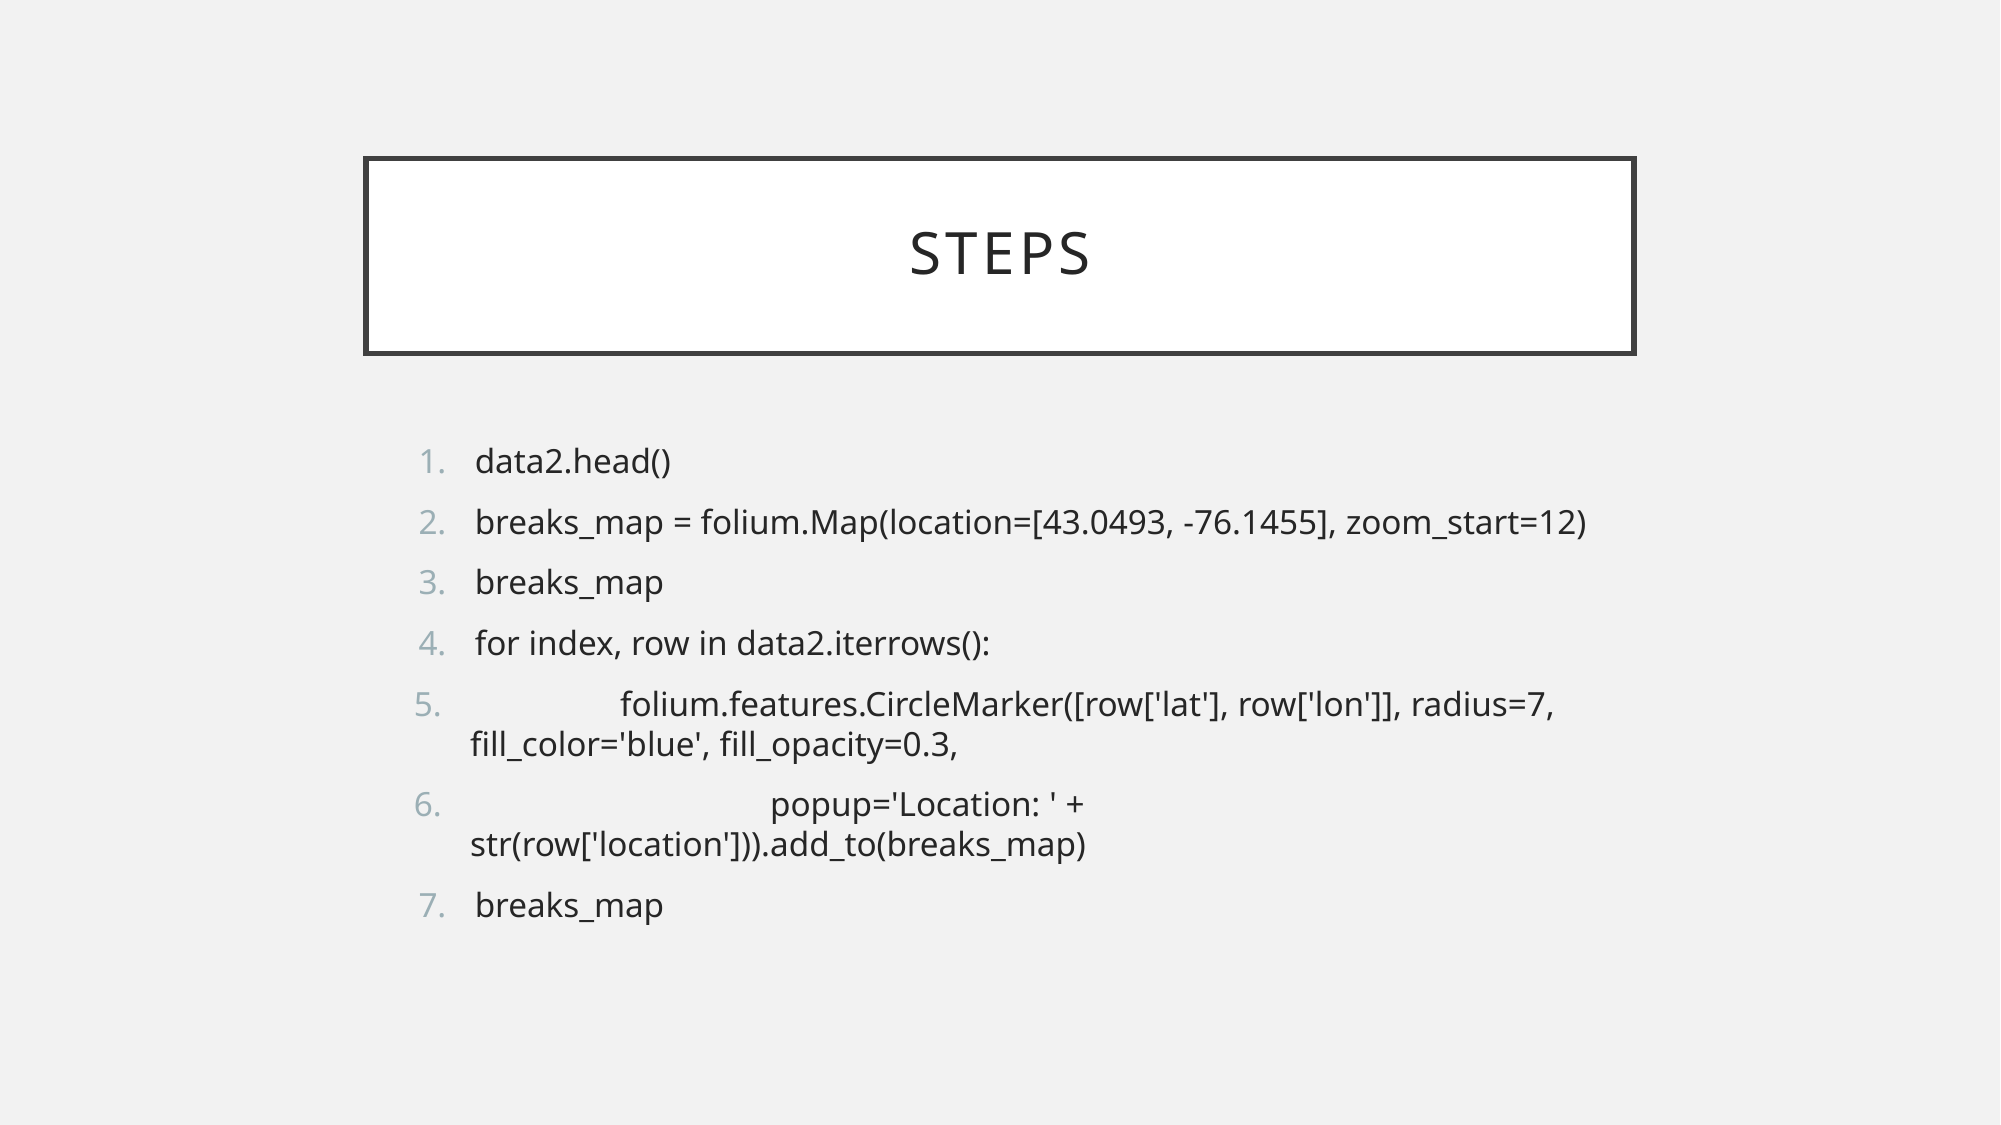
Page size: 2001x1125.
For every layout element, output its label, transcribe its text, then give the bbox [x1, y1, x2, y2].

list data2.head() breaks_map = folium.Map(location=[43.0493, -76.1455], zoom_start=12) breaks_map for index, row in data2.iterrows(): folium.features.CircleMarker([row['lat'], row['lon']], radius=7, fill_color='blue', fill_opacity=0.3, popup='Location: ' + str(row['location'])).add_to(breaks_map) breaks_map [366, 432, 1634, 942]
title Steps [363, 156, 1637, 356]
